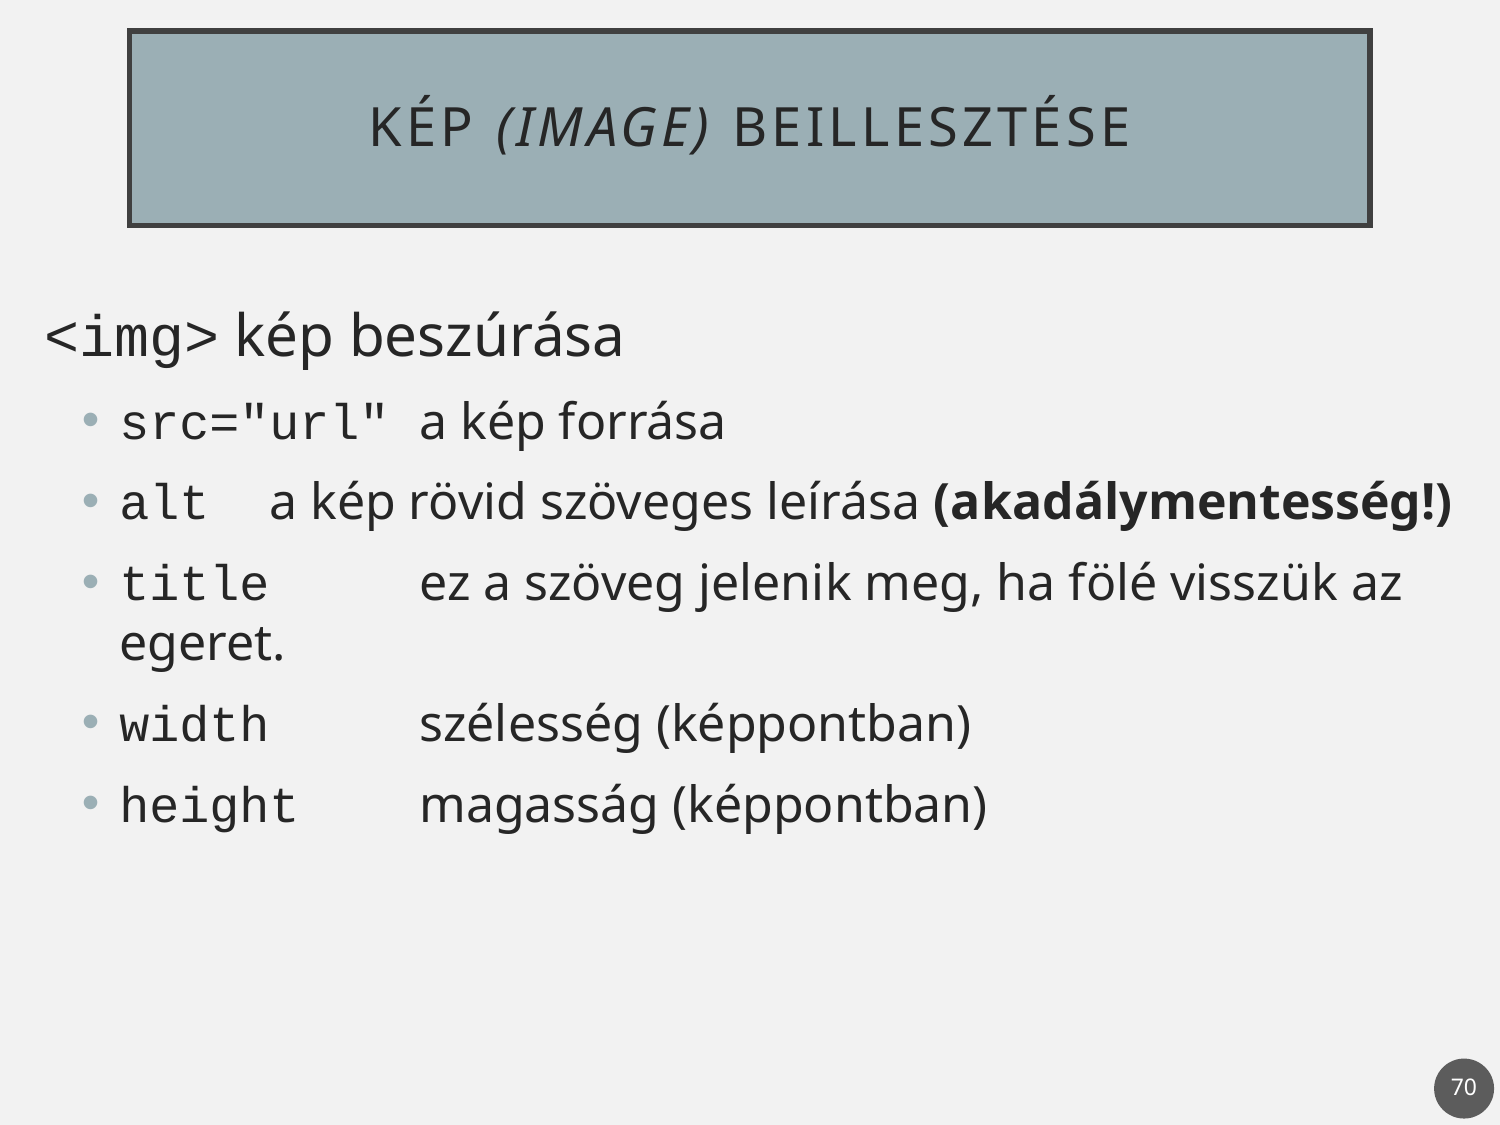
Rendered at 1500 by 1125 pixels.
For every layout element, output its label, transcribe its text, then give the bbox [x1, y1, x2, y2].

title Kép (image) beillesztése [127, 28, 1373, 228]
list <img> kép beszúrása src="url" a kép forrása alt a kép rövid szöveges leírása (akadálymentesség!) title ez a szöveg jelenik meg, ha fölé visszük az egeret. width szélesség (képpontban) height magasság (képpontban) [29, 290, 1483, 1050]
slide_number 70 [1434, 1058, 1495, 1119]
